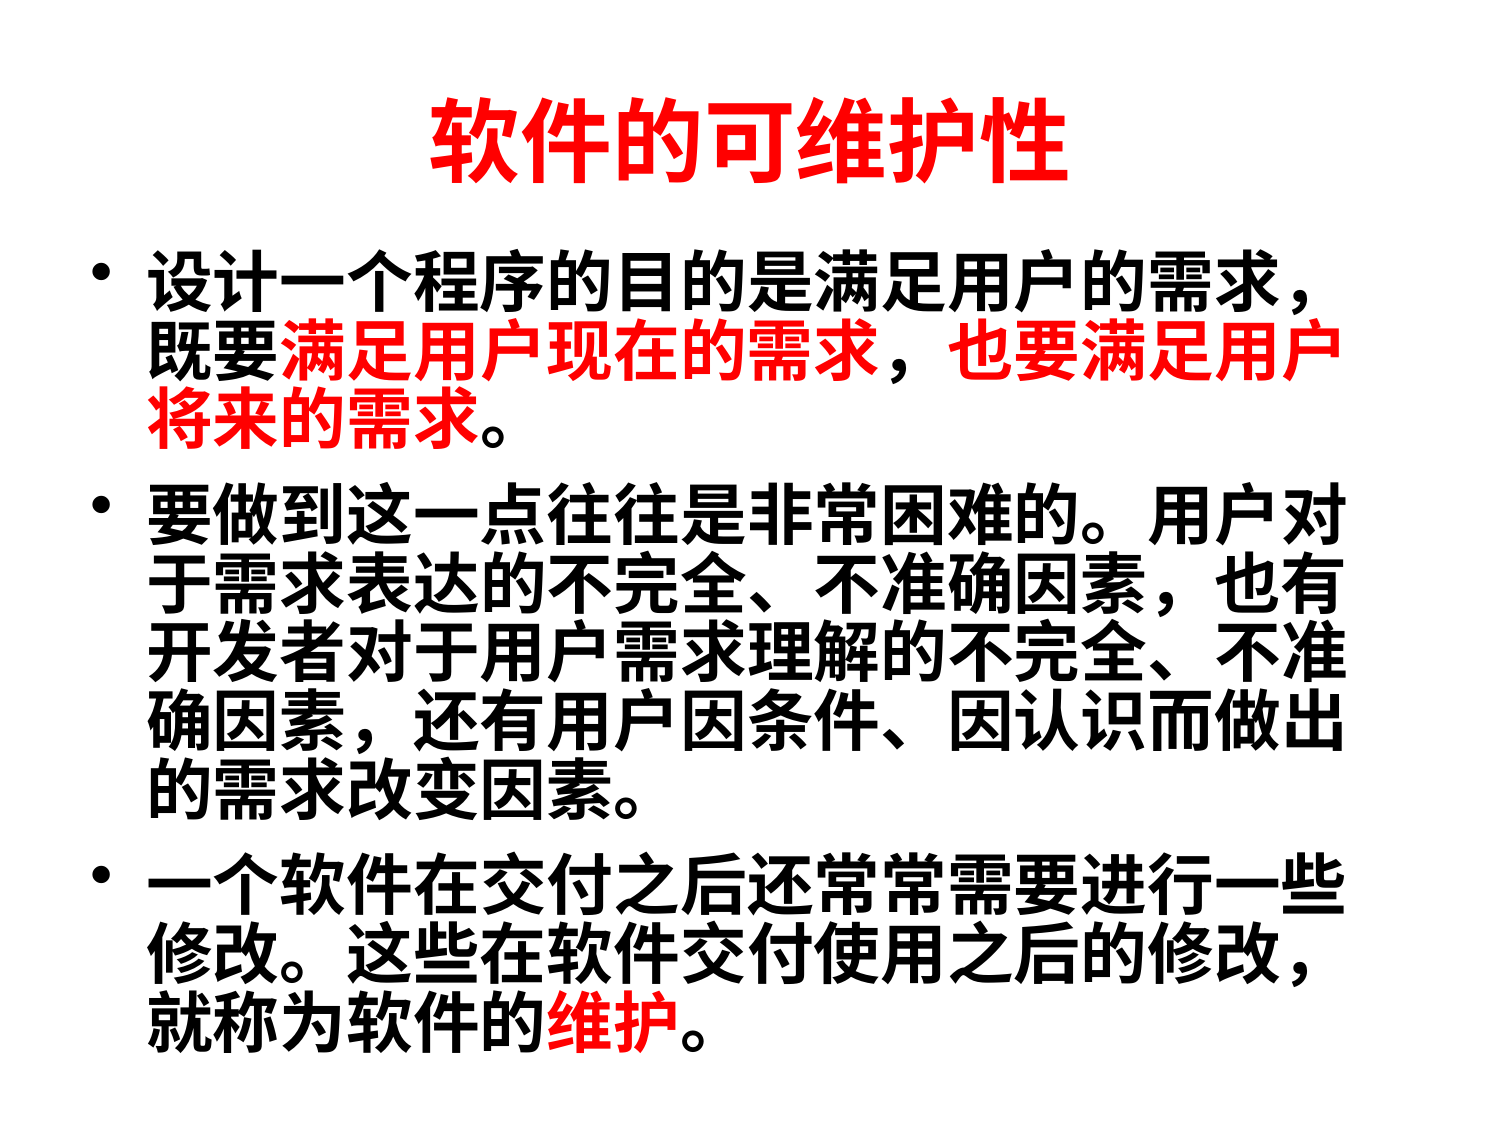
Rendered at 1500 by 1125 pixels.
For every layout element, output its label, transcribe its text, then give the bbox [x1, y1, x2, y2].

list 设计一个程序的目的是满足用户的需求，既要满足用户现在的需求，也要满足用户将来的需求。 要做到这一点往往是非常困难的。用户对于需求表达的不完全、不准确因素，也有开发者对于用户需求理解的不完全、不准确因素，还有用户因条件、因认识而做出的需求改变因素。 一个软件在交付之后还常常需要进行一些修改。这些在软件交付使用之后的修改，就称为软件的维护。 [74, 243, 1426, 987]
title 软件的可维护性 [74, 44, 1426, 233]
